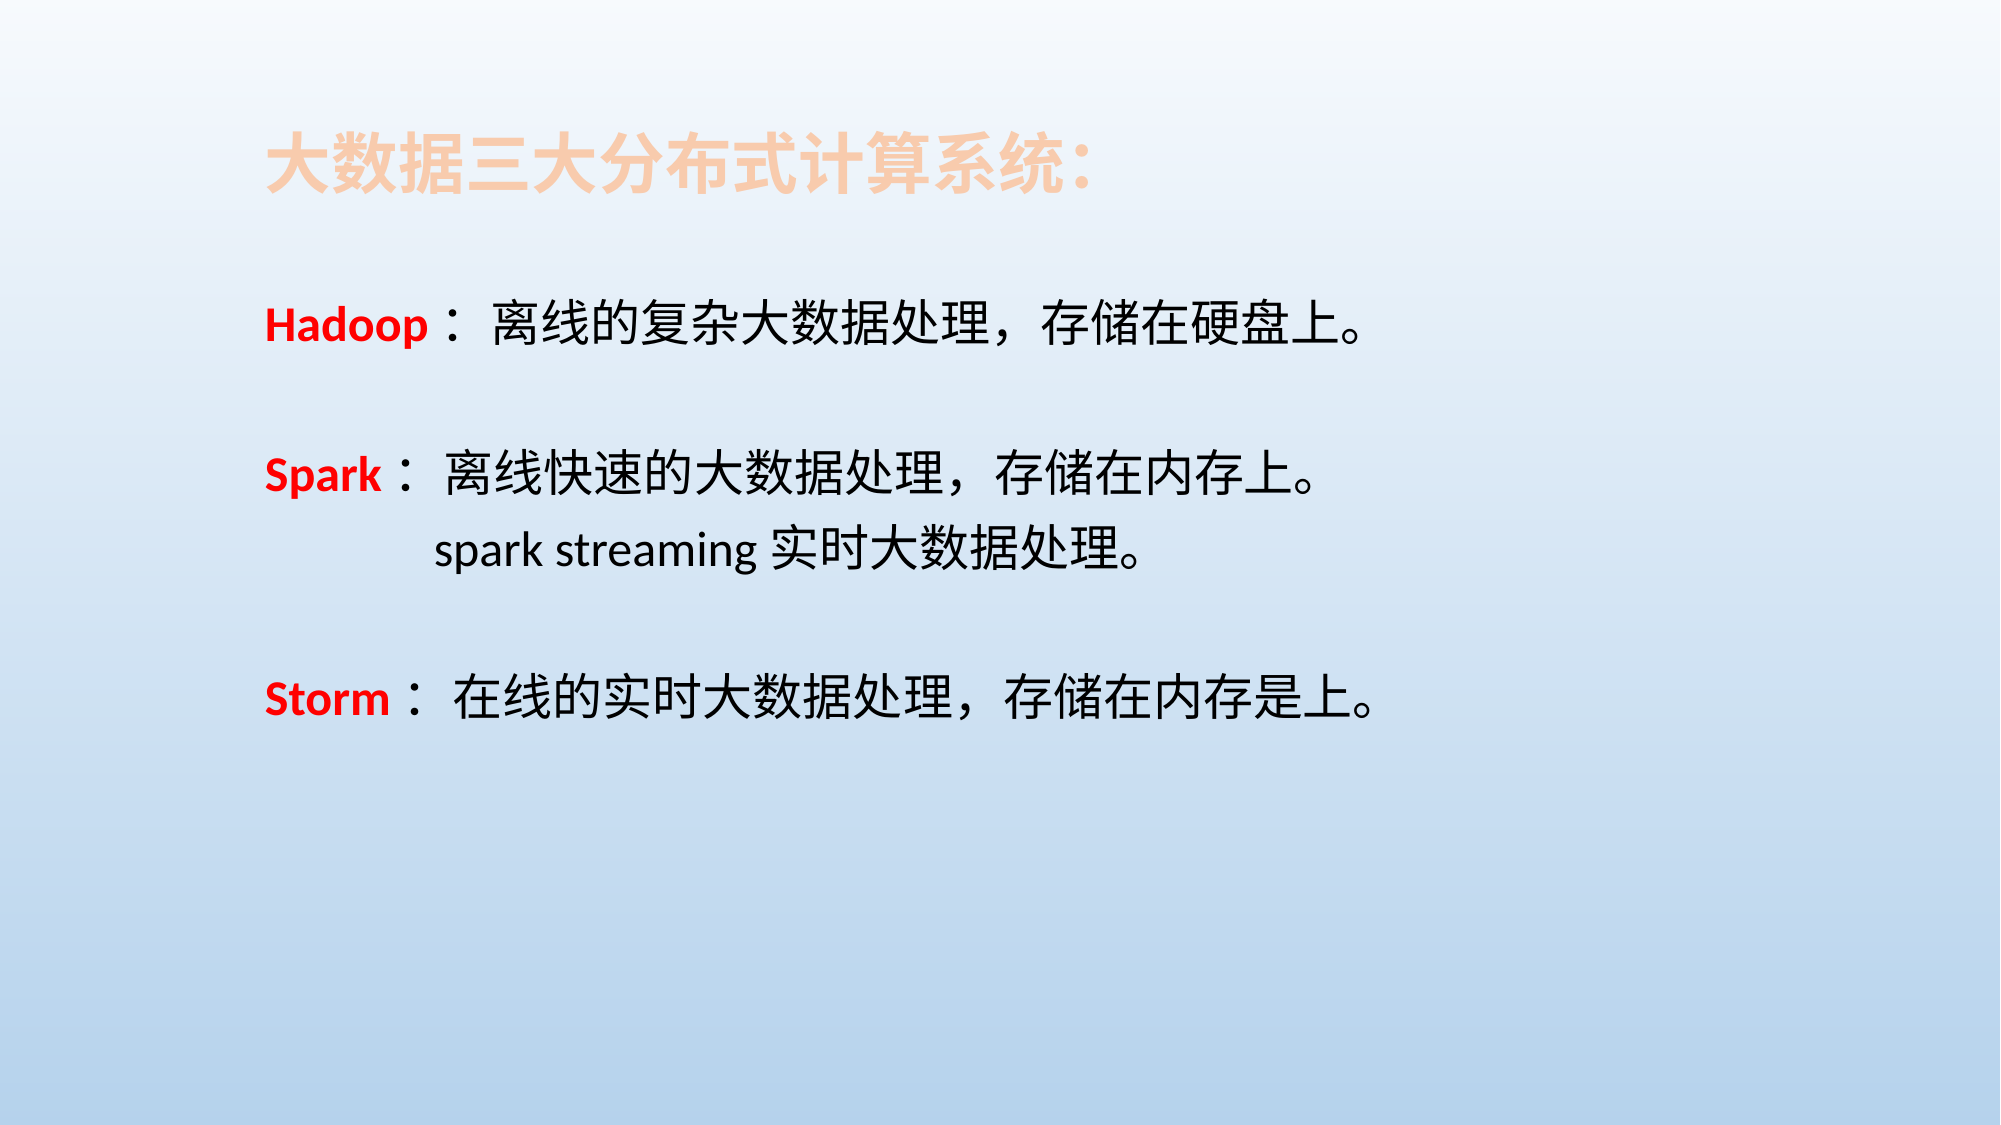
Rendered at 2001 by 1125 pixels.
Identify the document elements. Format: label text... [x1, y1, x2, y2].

title 大数据三大分布式计算系统： [249, 81, 1750, 211]
subtitle Hadoop：离线的复杂大数据处理，存储在硬盘上。 Spark：离线快速的大数据处理，存储在内存上。 spark streaming实时大数据处理。 Storm：在线的实时大数据处理，存储在内存是上。 [249, 290, 1750, 748]
